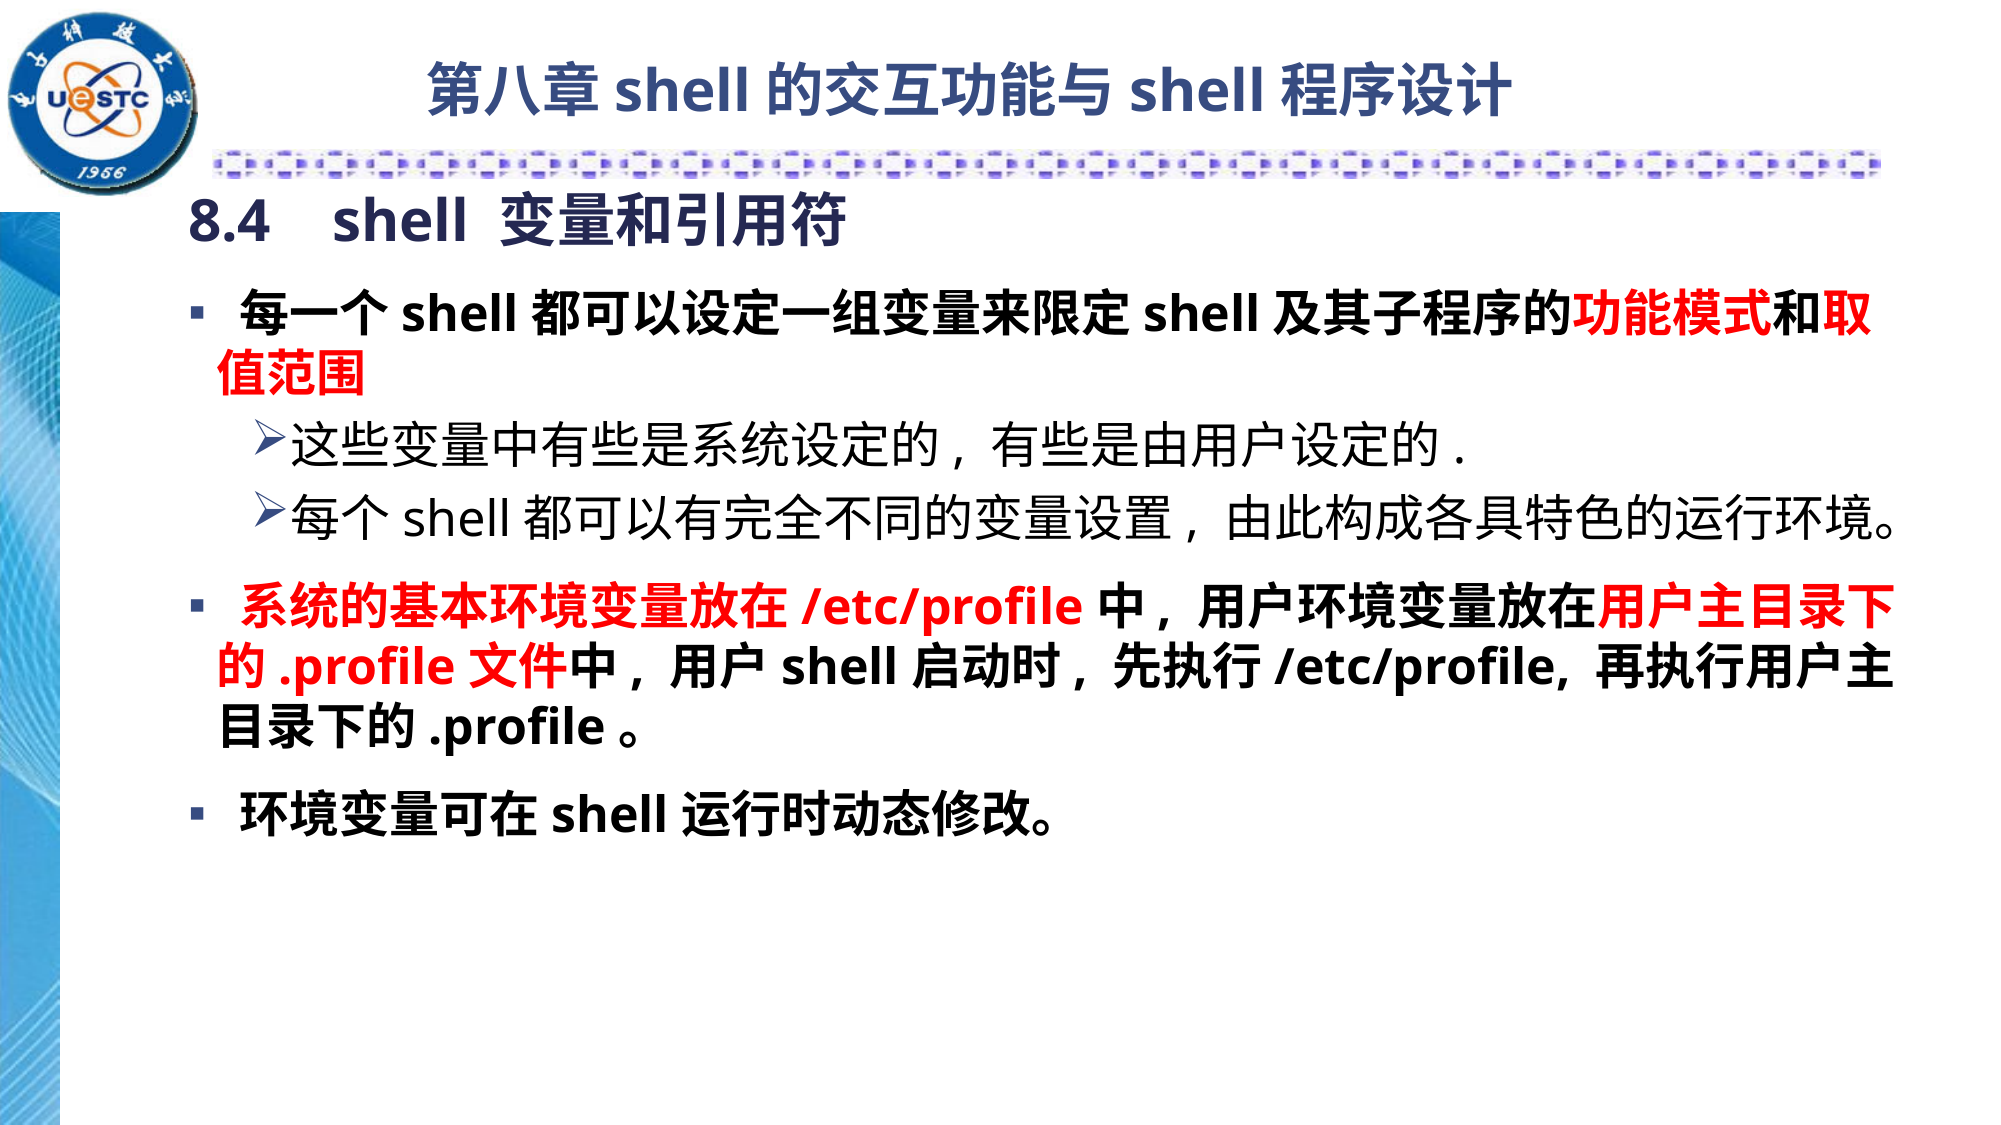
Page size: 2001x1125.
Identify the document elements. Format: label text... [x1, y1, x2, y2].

list 8.4 shell 变量和引用符 每一个shell都可以设定一组变量来限定shell及其子程序的功能模式和取值范围 这些变量中有些是系统设定的, 有些是由用户设定的. 每个shell都可以有完全不同的变量设置, 由此构成各具特色的运行环境。 系统的基本环境变量放在/etc/profile中, 用户环境变量放在用户主目录下的.profile文件中, 用户shell启动时, 先执行/etc/profile, 再执行用户主目录下的.profile。 环境变量可在shell运行时动态修改。 [173, 175, 1924, 942]
picture [212, 149, 1881, 175]
picture [7, 0, 198, 197]
picture [0, 212, 60, 1125]
title 第八章shell的交互功能与shell程序设计 [410, 53, 1557, 126]
